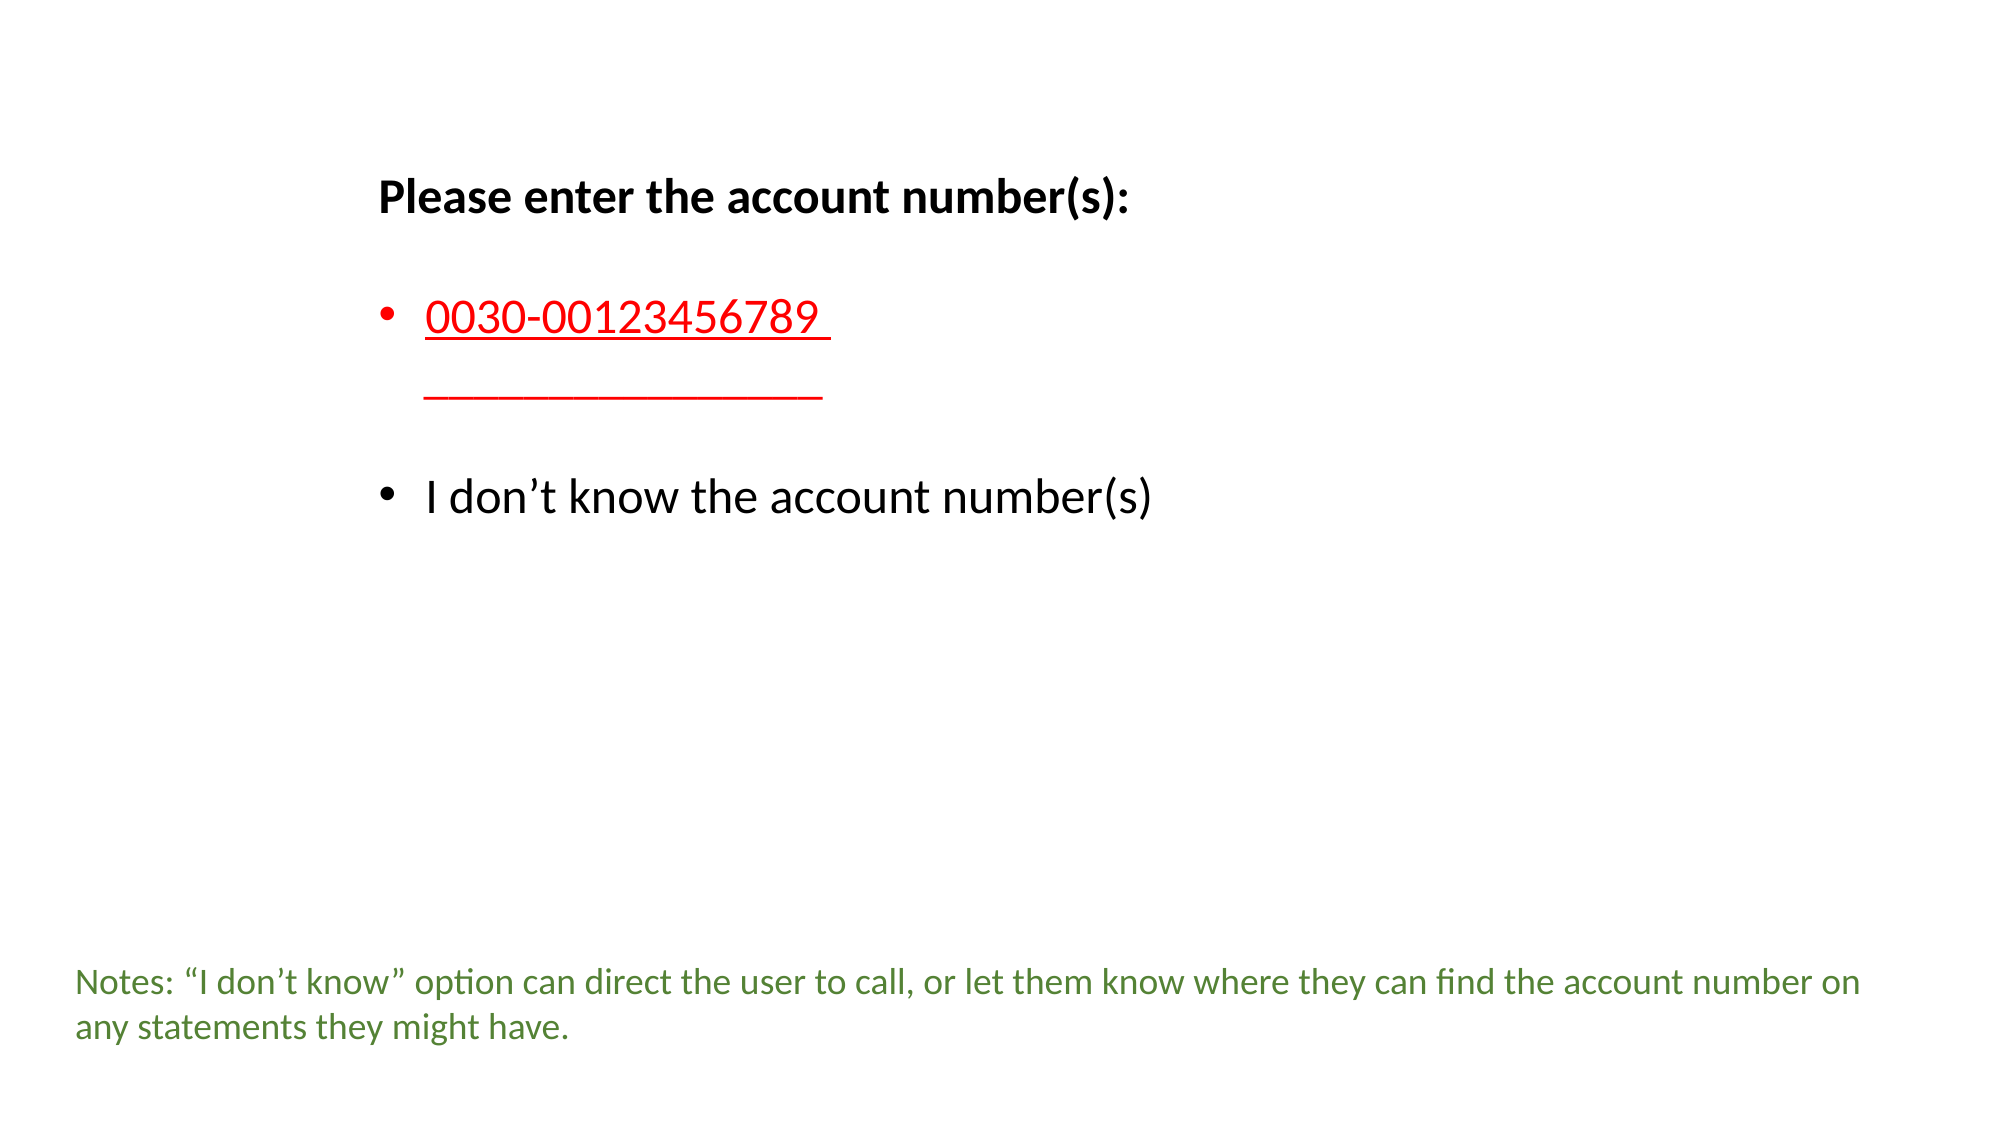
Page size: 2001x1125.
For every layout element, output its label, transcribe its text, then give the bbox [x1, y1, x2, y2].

text_box Notes: “I don’t know” option can direct the user to call, or let them know where they can find the account number on any statements they might have. [60, 949, 1912, 1055]
text_box Please enter the account number(s): 0030-00123456789 ________________ I don’t know the account number(s) [363, 156, 1752, 531]
